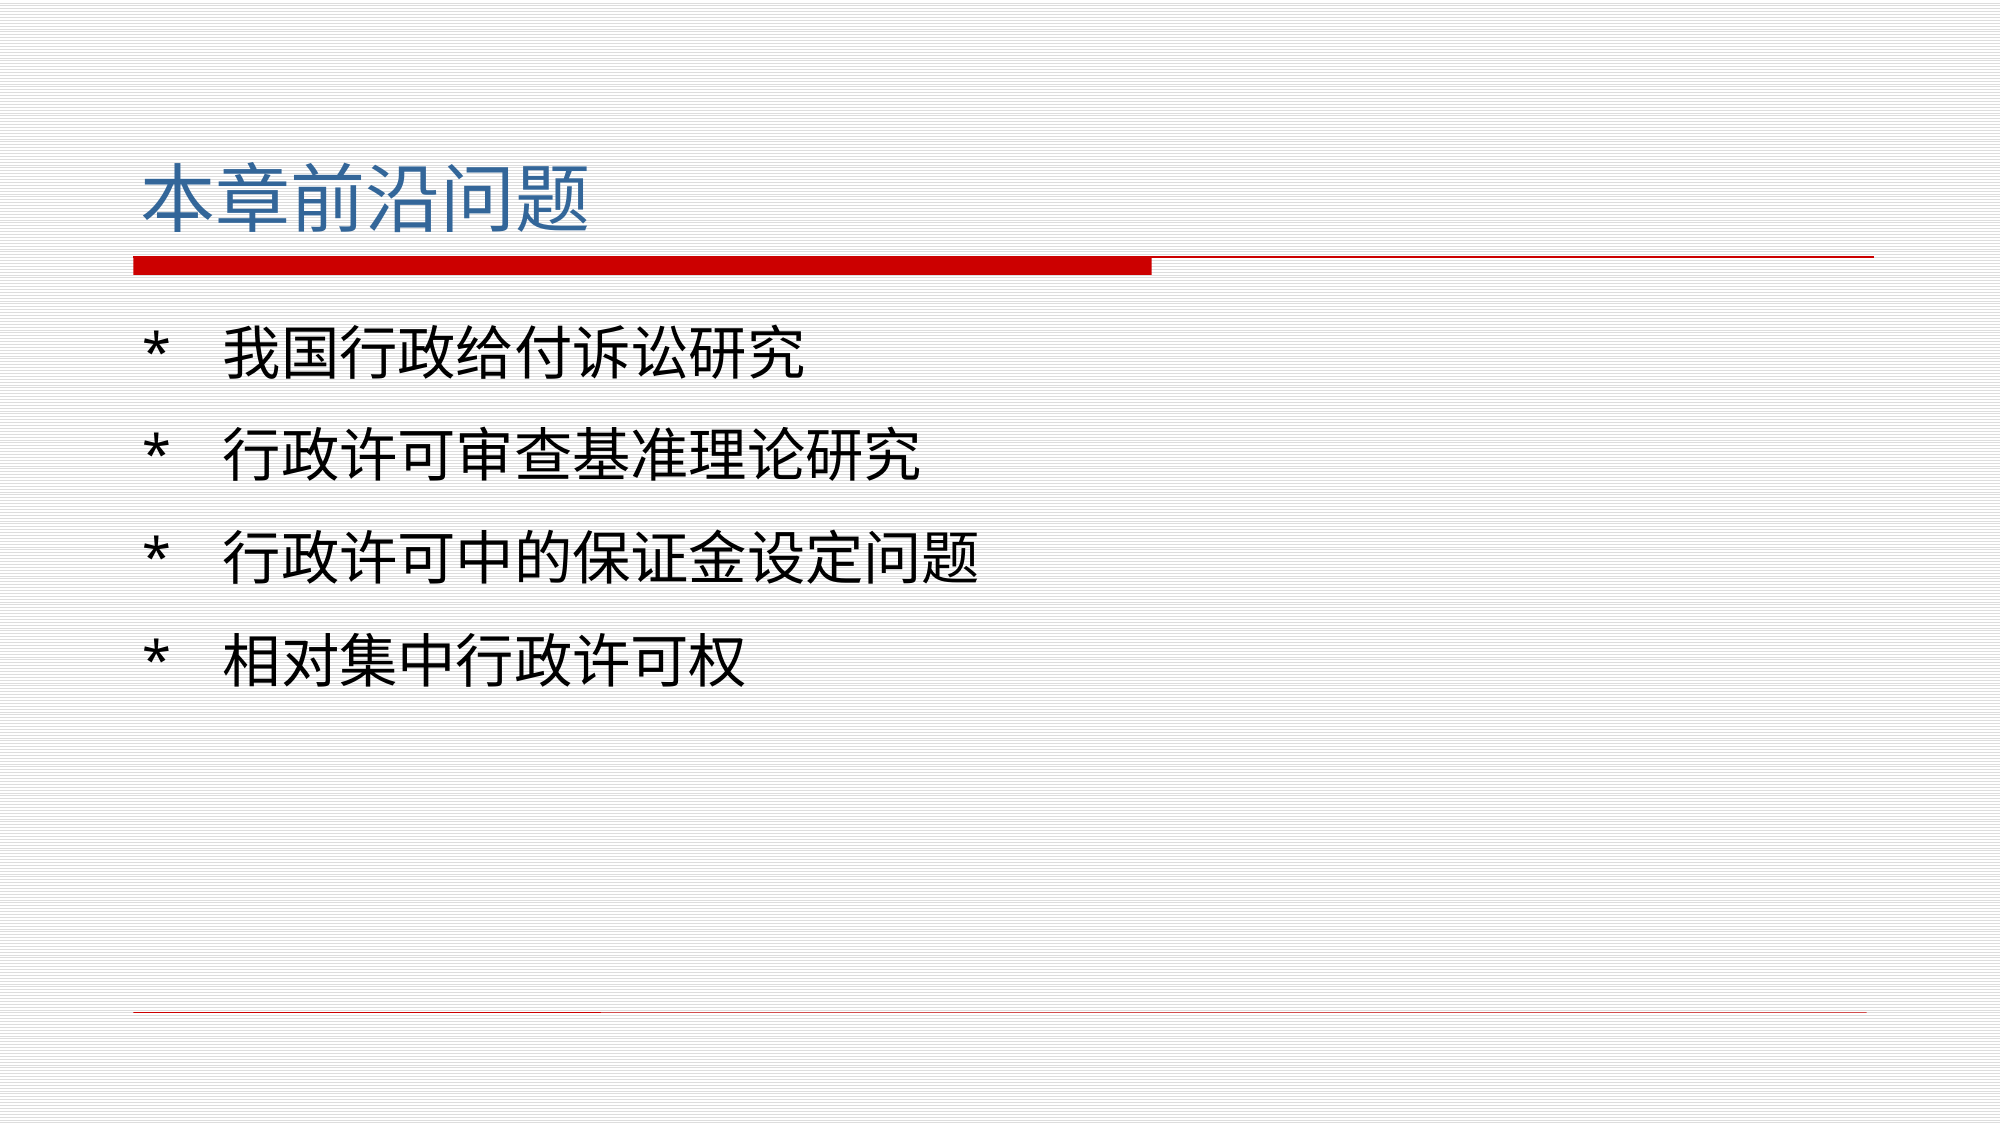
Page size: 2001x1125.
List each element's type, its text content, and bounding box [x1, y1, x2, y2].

title 本章前沿问题 [125, 49, 1876, 250]
list * 我国行政给付诉讼研究 * 行政许可审查基准理论研究 * 行政许可中的保证金设定问题 * 相对集中行政许可权 [123, 287, 1875, 988]
